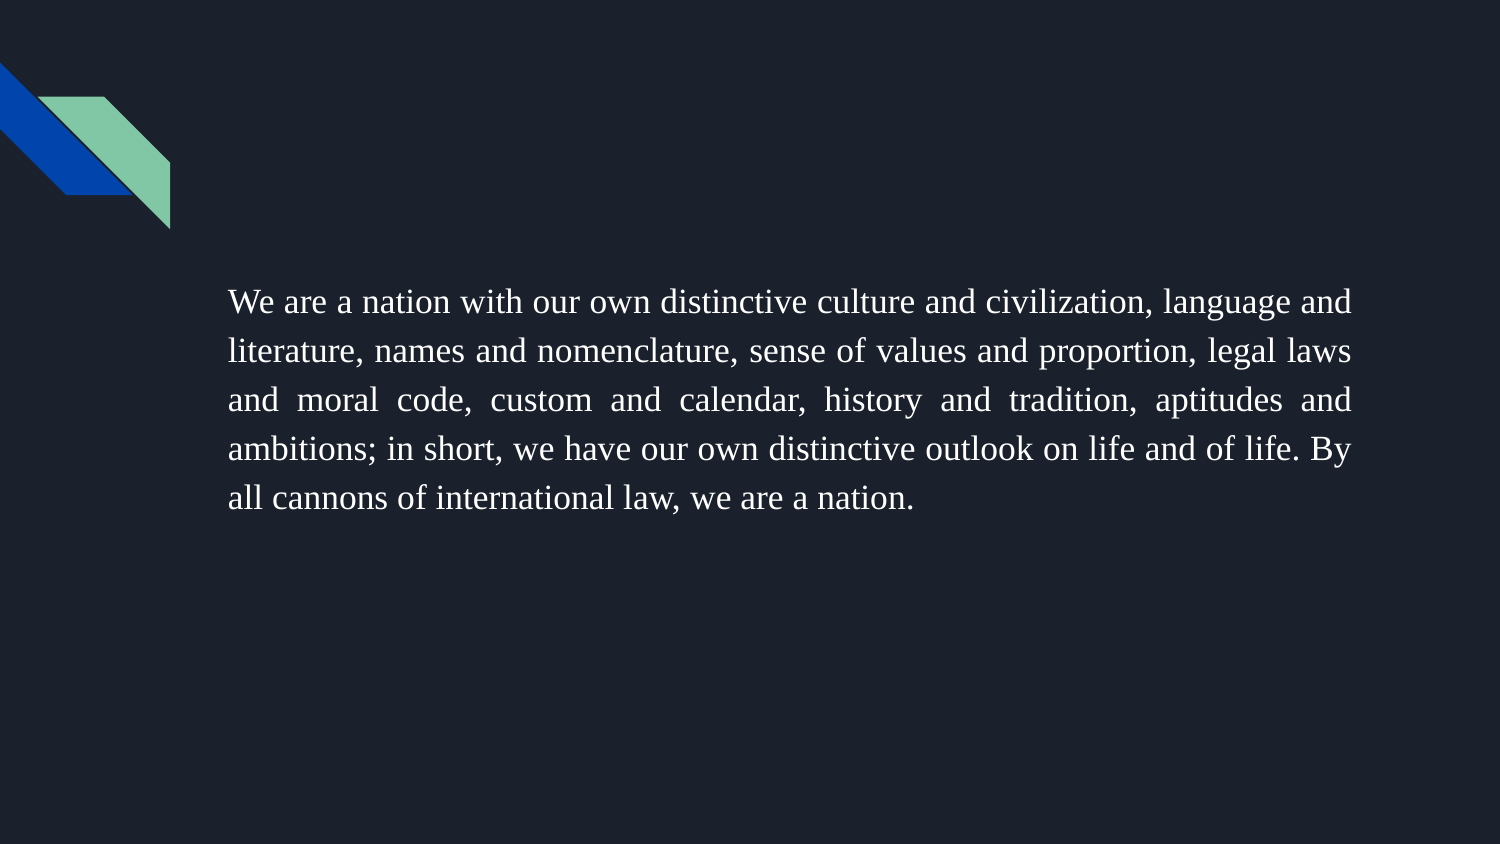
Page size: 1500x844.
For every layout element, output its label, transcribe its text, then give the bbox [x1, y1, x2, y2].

list We are a nation with our own distinctive culture and civilization, language and literature, names and nomenclature, sense of values and proportion, legal laws and moral code, custom and calendar, history and tradition, aptitudes and ambitions; in short, we have our own distinctive outlook on life and of life. By all cannons of international law, we are a nation. [212, 257, 1368, 735]
